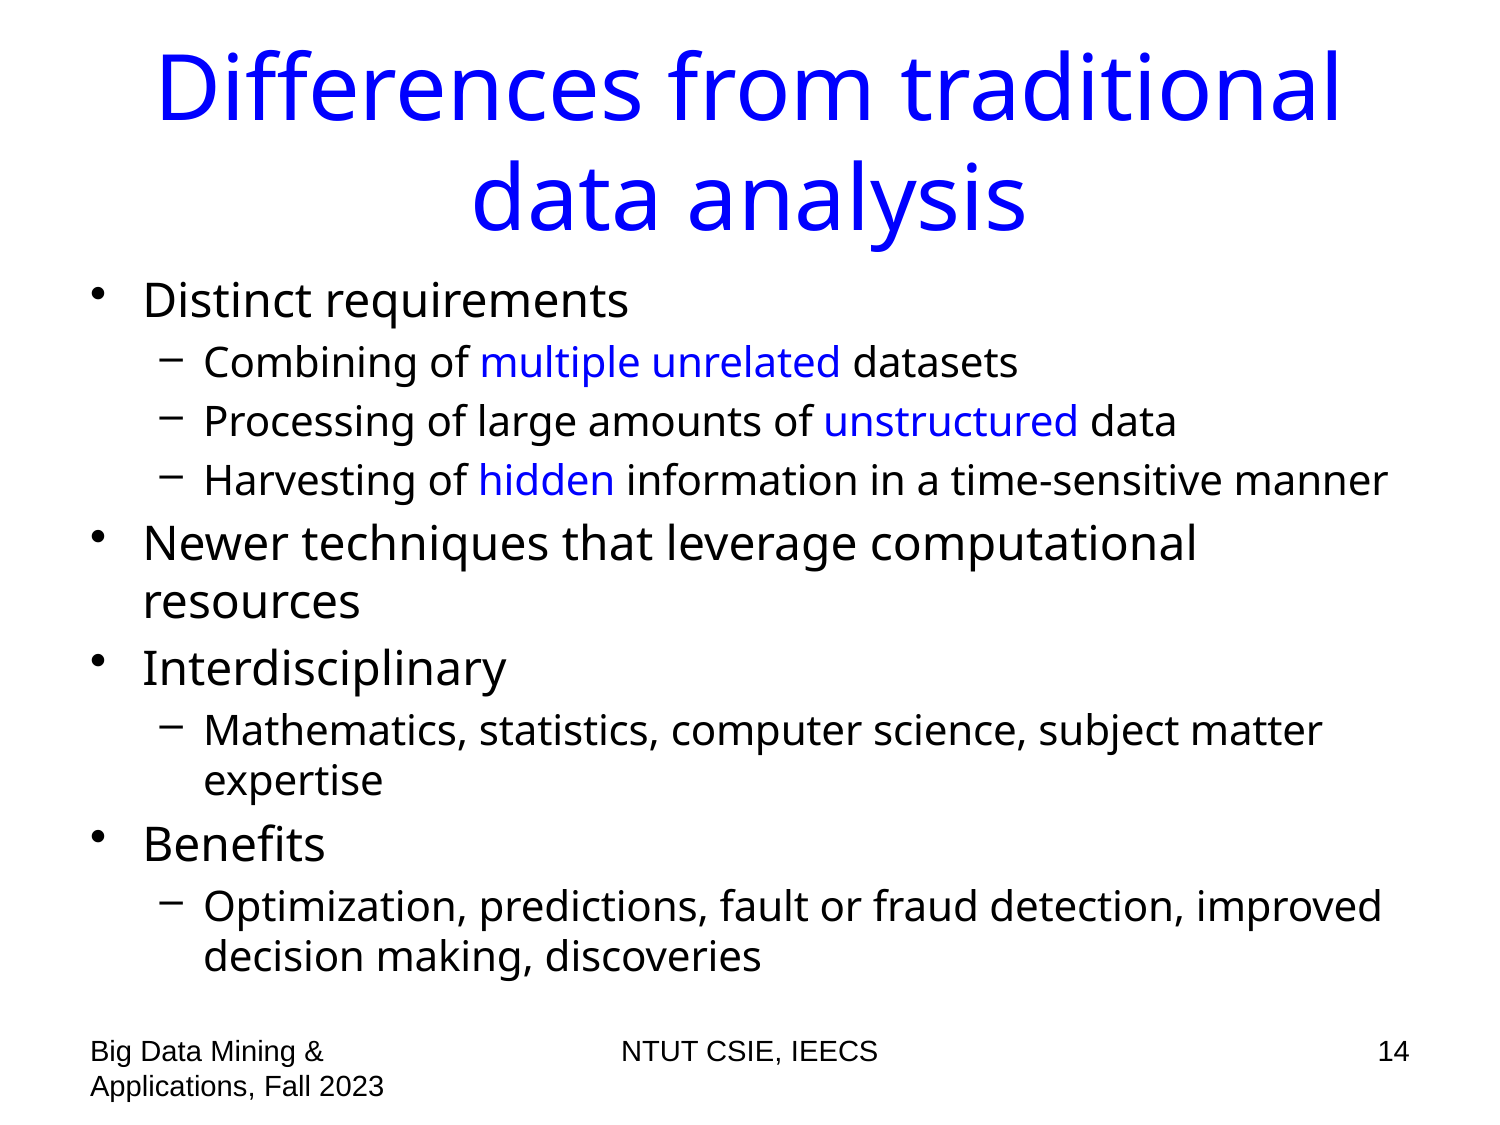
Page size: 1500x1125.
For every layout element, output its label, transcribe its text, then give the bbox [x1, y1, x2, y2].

list Distinct requirements Combining of multiple unrelated datasets Processing of large amounts of unstructured data Harvesting of hidden information in a time-sensitive manner Newer techniques that leverage computational resources Interdisciplinary Mathematics, statistics, computer science, subject matter expertise Benefits Optimization, predictions, fault or fraud detection, improved decision making, discoveries [75, 262, 1425, 1005]
slide_number Big Data Mining & Applications, Fall 2023 [75, 1024, 425, 1103]
slide_number 14 [1074, 1024, 1425, 1103]
footer NTUT CSIE, IEECS [512, 1024, 988, 1103]
title Differences from traditional data analysis [75, 45, 1425, 233]
